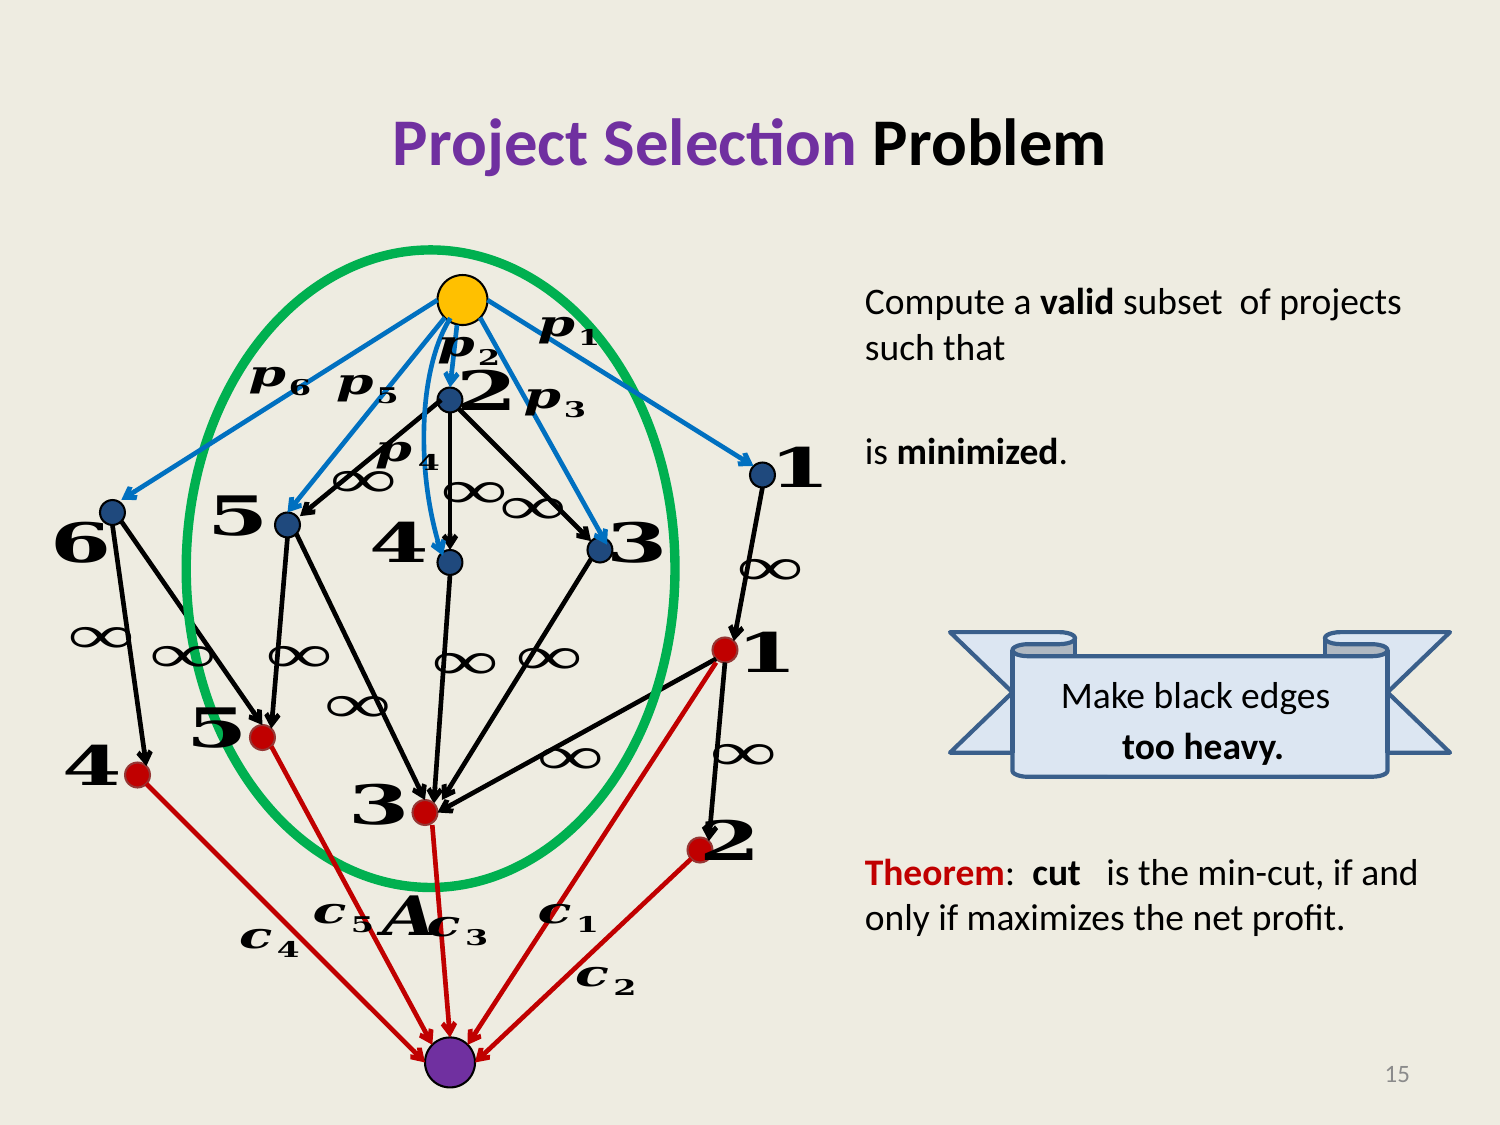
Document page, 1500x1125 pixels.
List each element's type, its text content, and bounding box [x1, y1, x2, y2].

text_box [185, 249, 676, 290]
text_box [424, 1071, 476, 1090]
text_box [49, 362, 832, 576]
slide_number 15 [1074, 1042, 1425, 1103]
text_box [146, 882, 717, 1063]
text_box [121, 291, 754, 360]
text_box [68, 583, 809, 788]
text_box too heavy. [1107, 714, 1300, 775]
text_box Make black edges … [948, 630, 1452, 779]
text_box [248, 304, 602, 360]
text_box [238, 891, 636, 1001]
title Project Selection Problem [75, 45, 1425, 233]
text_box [62, 624, 798, 874]
